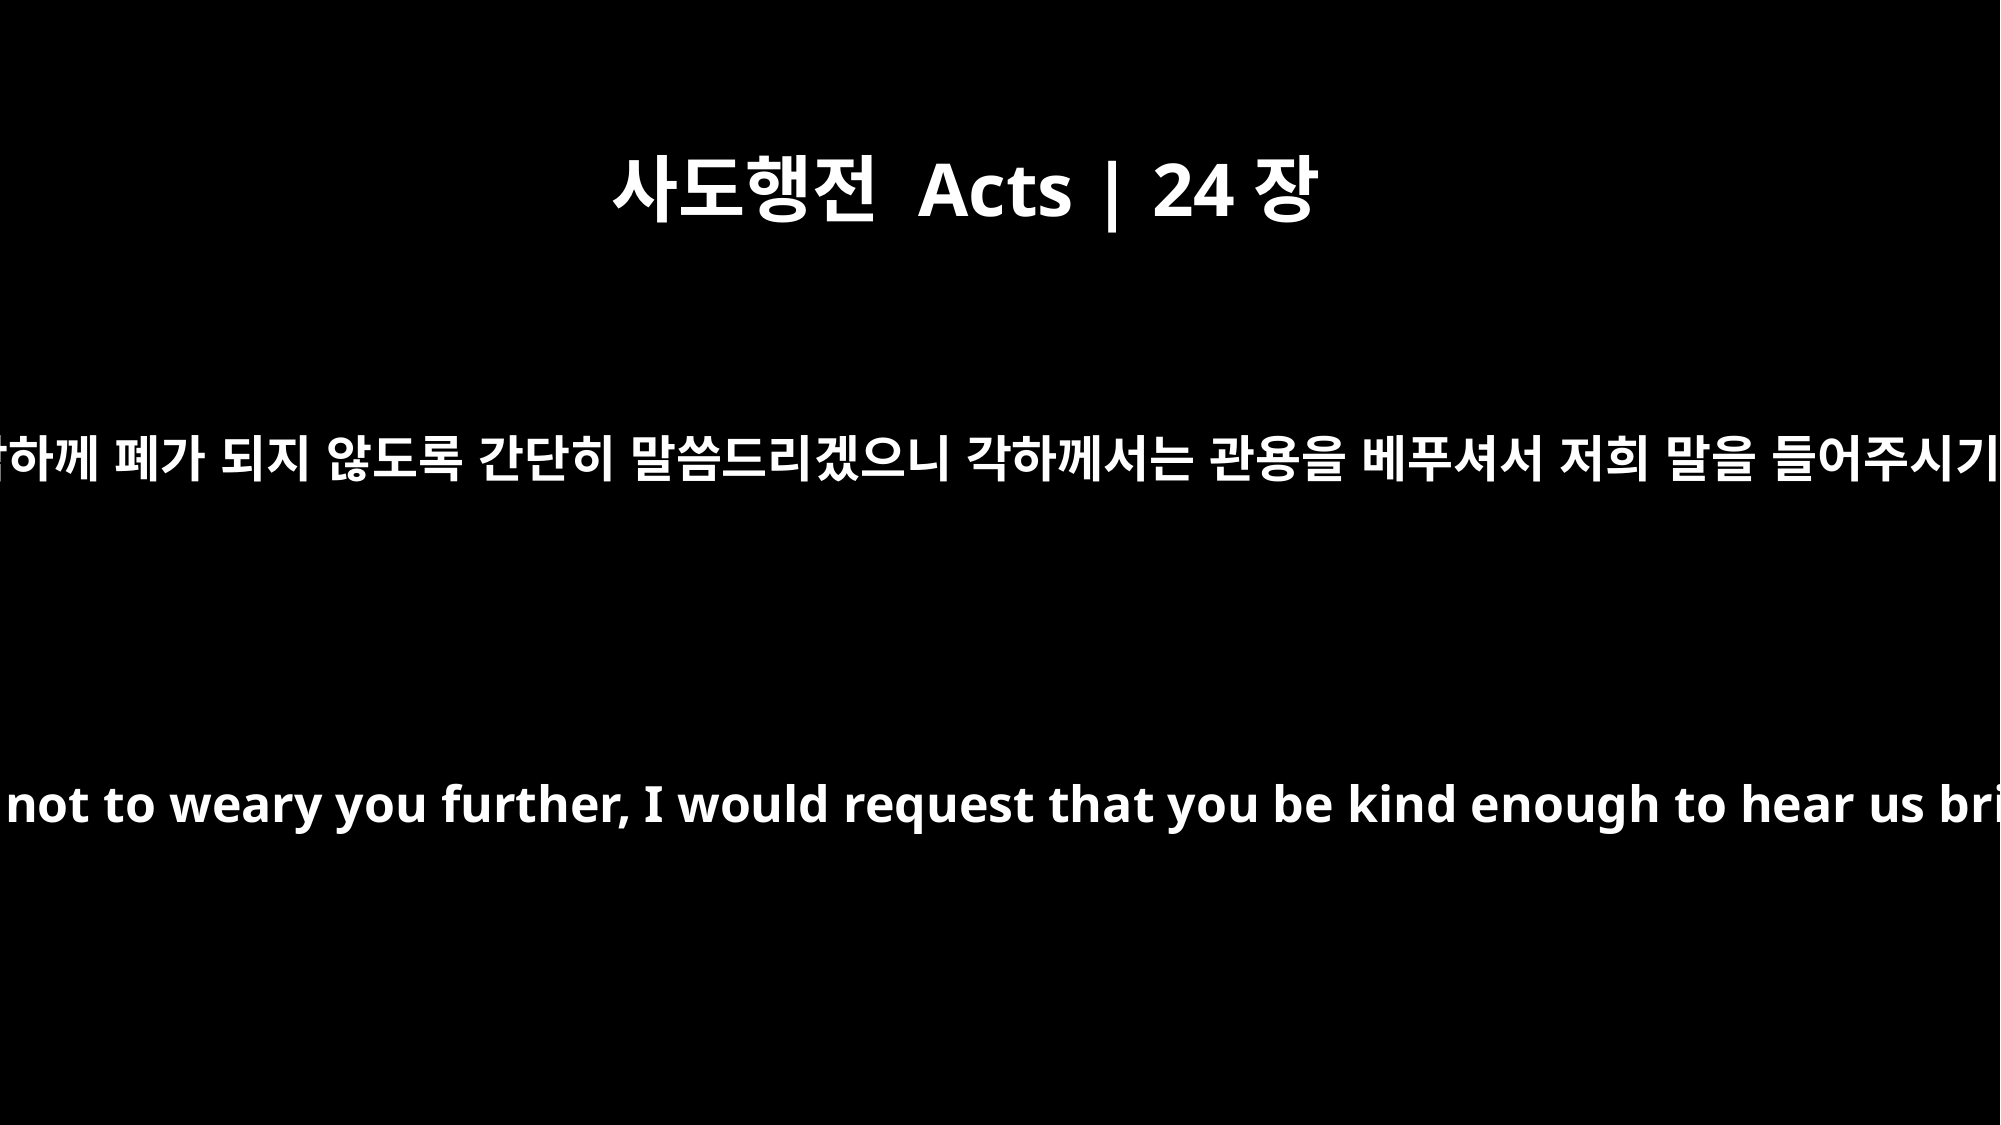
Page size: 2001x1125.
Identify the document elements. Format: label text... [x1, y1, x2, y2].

text_box But in order not to weary you further, I would request that you be kind enough to hear us briefly. [0, 764, 2000, 840]
text_box 사도행전 Acts | 24장 [596, 136, 1336, 239]
text_box 4 이제 더 이상 각하께 폐가 되지 않도록 간단히 말씀드리겠으니 각하께서는 관용을 베푸셔서 저희 말을 들어주시기 바랍니다. [0, 359, 2000, 495]
